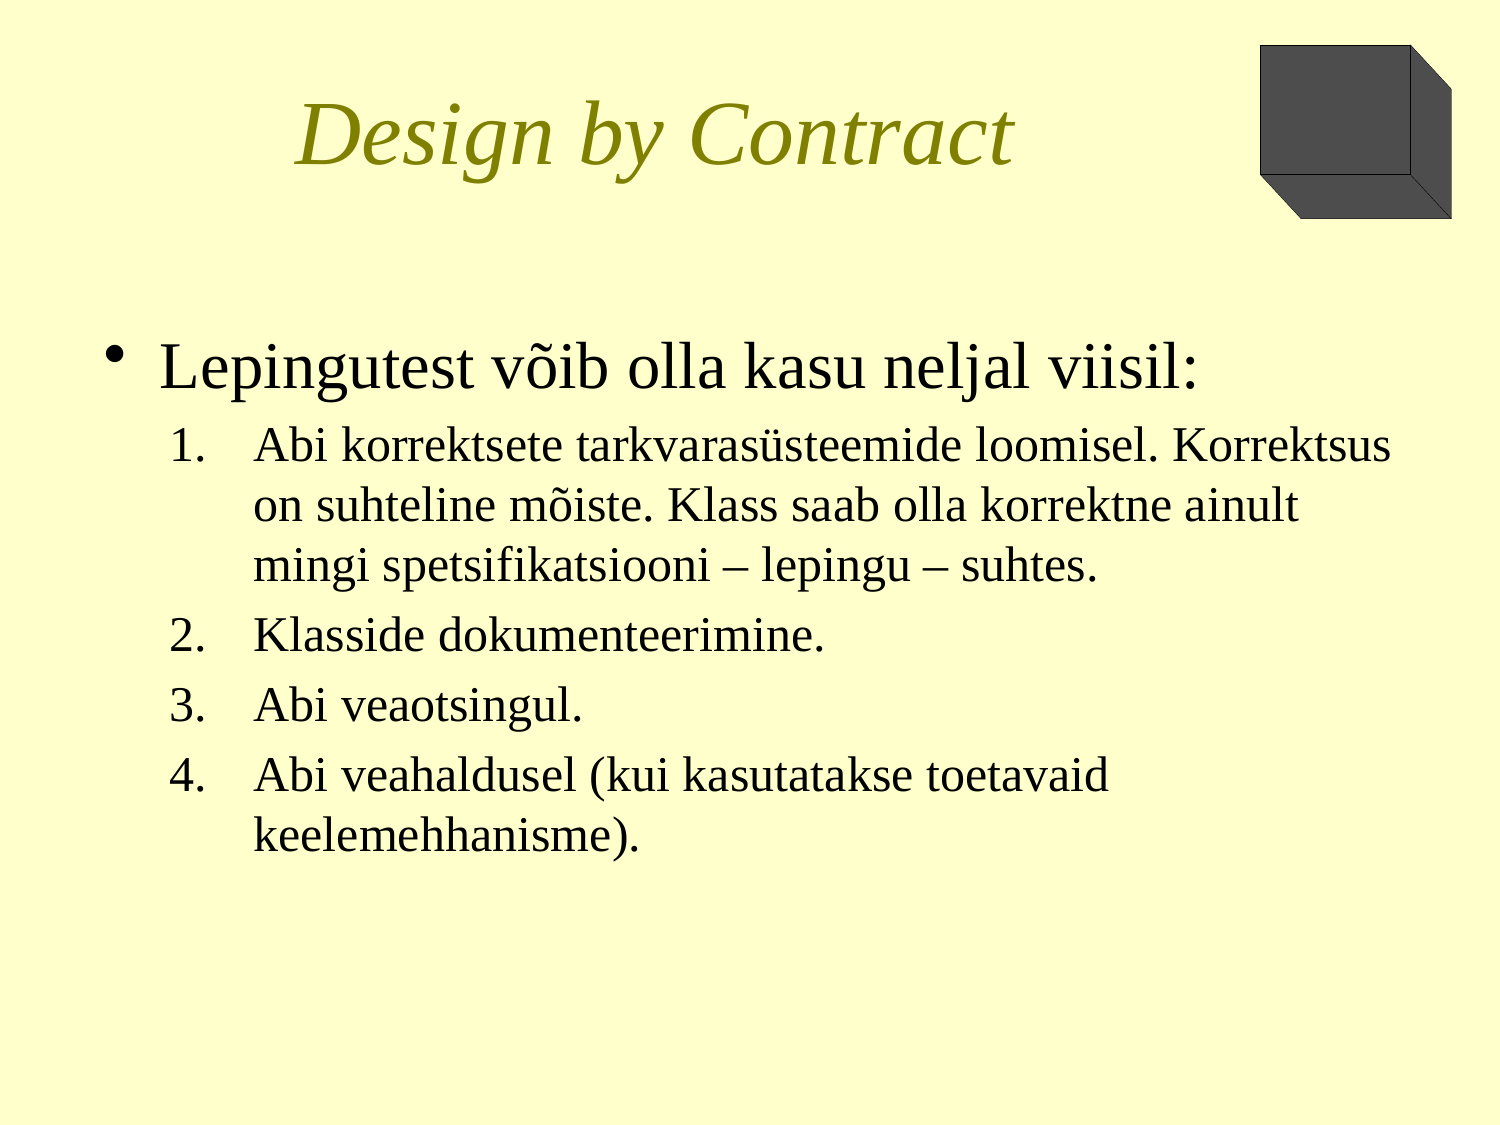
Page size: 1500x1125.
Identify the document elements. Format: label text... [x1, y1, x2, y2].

title Design by Contract [17, 34, 1293, 222]
list Lepingutest võib olla kasu neljal viisil: Abi korrektsete tarkvarasüsteemide loomisel. Korrektsus on suhteline mõiste. Klass saab olla korrektne ainult mingi spetsifikatsiooni – lepingu – suhtes. Klasside dokumenteerimine. Abi veaotsingul. Abi veahaldusel (kui kasutatakse toetavaid keelemehhanisme). [88, 314, 1412, 990]
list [1257, 42, 1453, 222]
